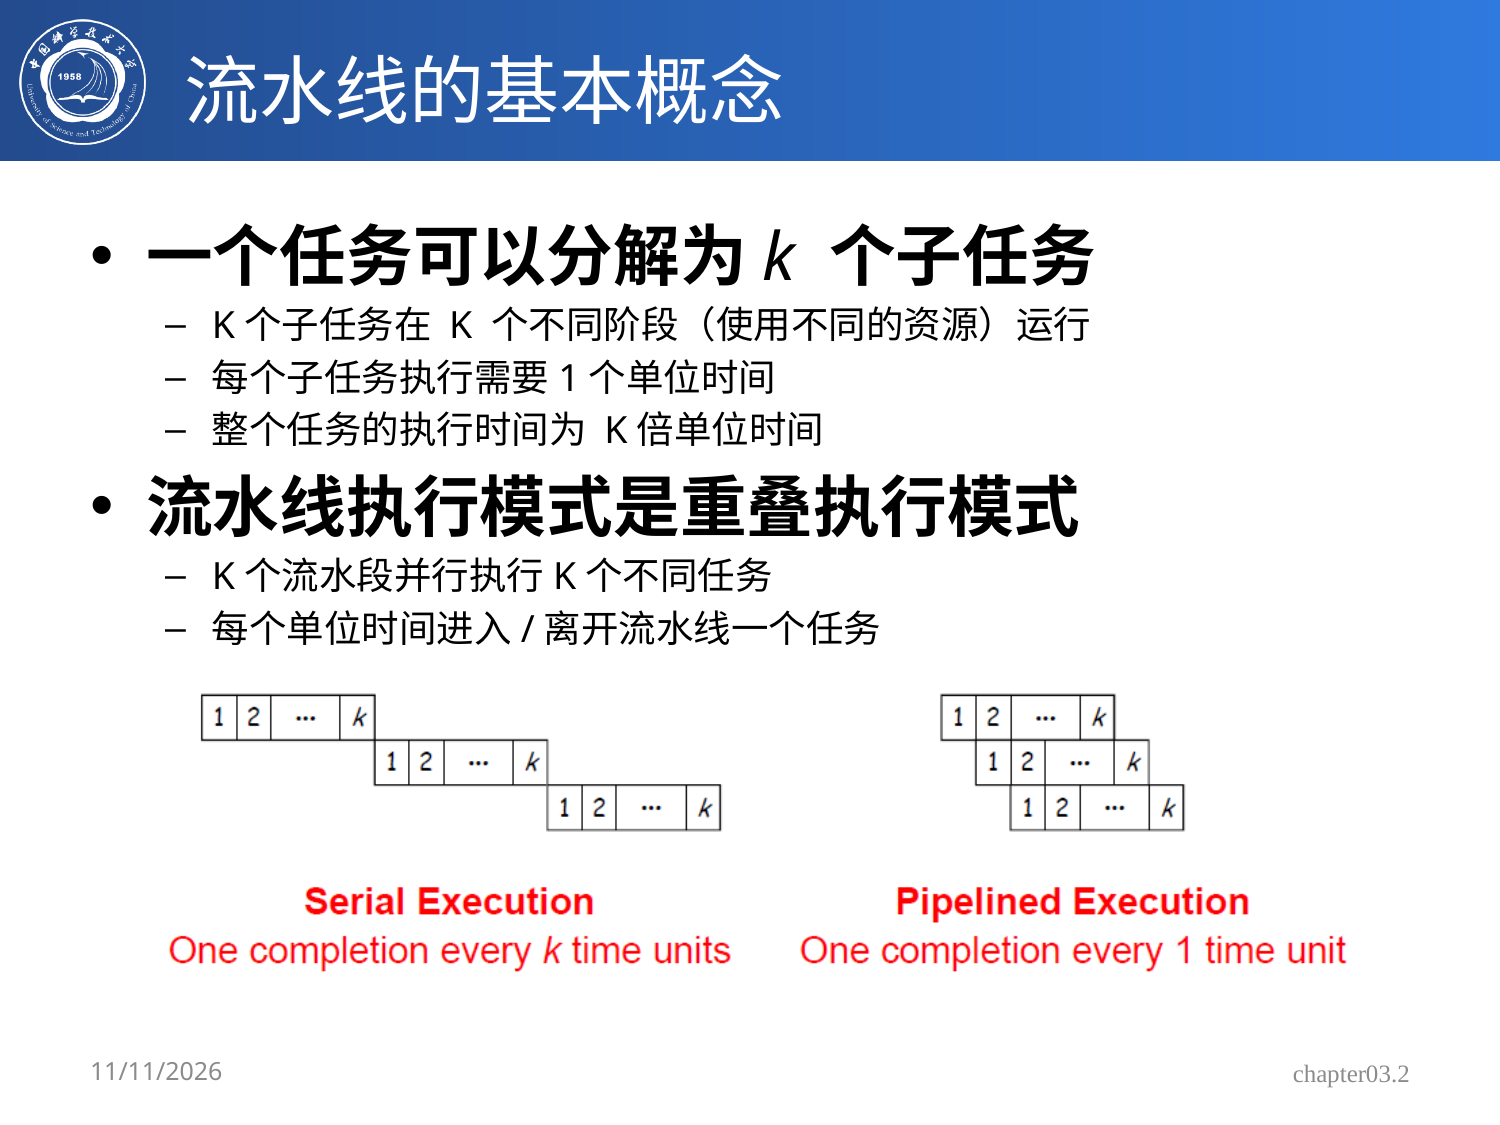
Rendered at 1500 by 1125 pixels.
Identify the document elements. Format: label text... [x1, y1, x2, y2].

picture [19, 19, 146, 145]
picture [161, 680, 1364, 986]
title 流水线的基本概念 [169, 24, 1425, 153]
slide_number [75, 1042, 425, 1103]
list 一个任务可以分解为k 个子任务 K个子任务在 K 个不同阶段（使用不同的资源）运行 每个子任务执行需要1个单位时间 整个任务的执行时间为 K倍单位时间 流水线执行模式是重叠执行模式 K个流水段并行执行K个不同任务 每个单位时间进入/离开流水线一个任务 [75, 206, 1425, 1036]
slide_number chapter03.2 [1074, 1042, 1425, 1103]
